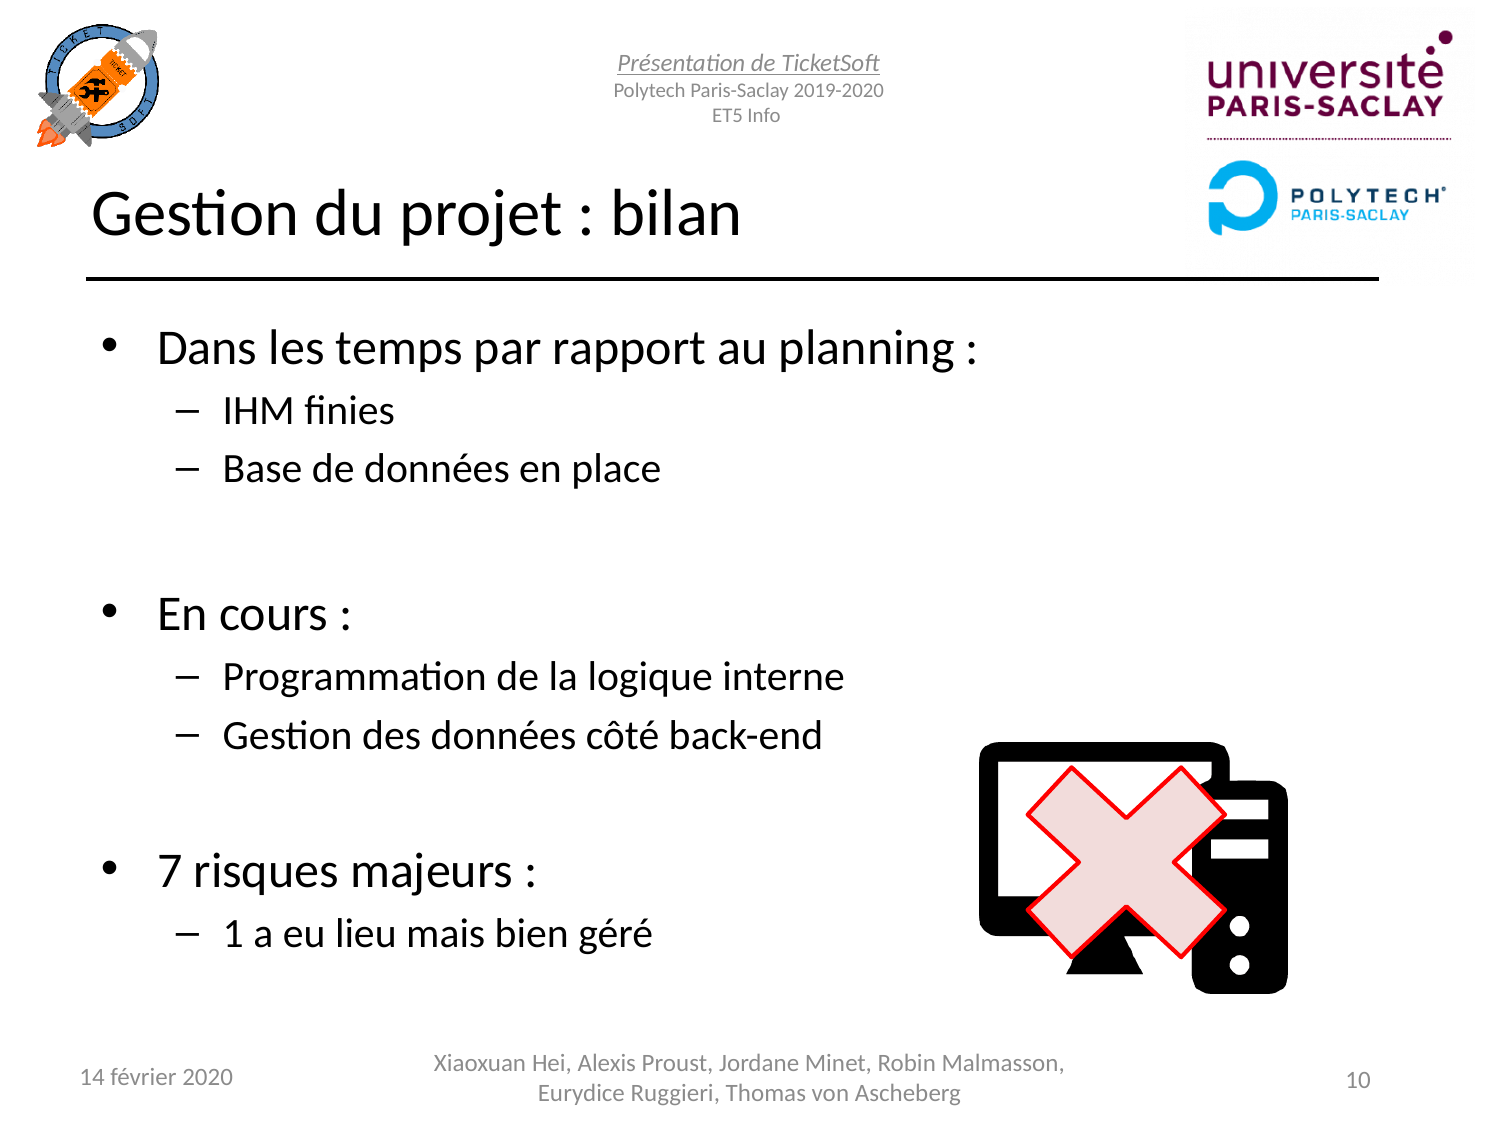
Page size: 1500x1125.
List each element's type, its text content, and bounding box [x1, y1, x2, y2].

picture [1184, 7, 1475, 287]
picture [37, 24, 160, 148]
footer Xiaoxuan Hei, Alexis Proust, Jordane Minet, Robin Malmasson, Eurydice Ruggieri, Thomas von Ascheberg [410, 1046, 1090, 1107]
list Dans les temps par rapport au planning : IHM finies Base de données en place En cours : Programmation de la logique interne Gestion des données côté back-end 7 risques majeurs : 1 a eu lieu mais bien géré [85, 306, 1387, 1005]
slide_number 10 [1274, 1048, 1386, 1108]
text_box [968, 703, 1297, 1032]
text_box Présentation de TicketSoft Polytech Paris-Saclay 2019-2020 ET5 Info [511, 45, 987, 129]
title Gestion du projet : bilan [76, 149, 1046, 268]
text_box 14 février 2020 [37, 1045, 276, 1106]
